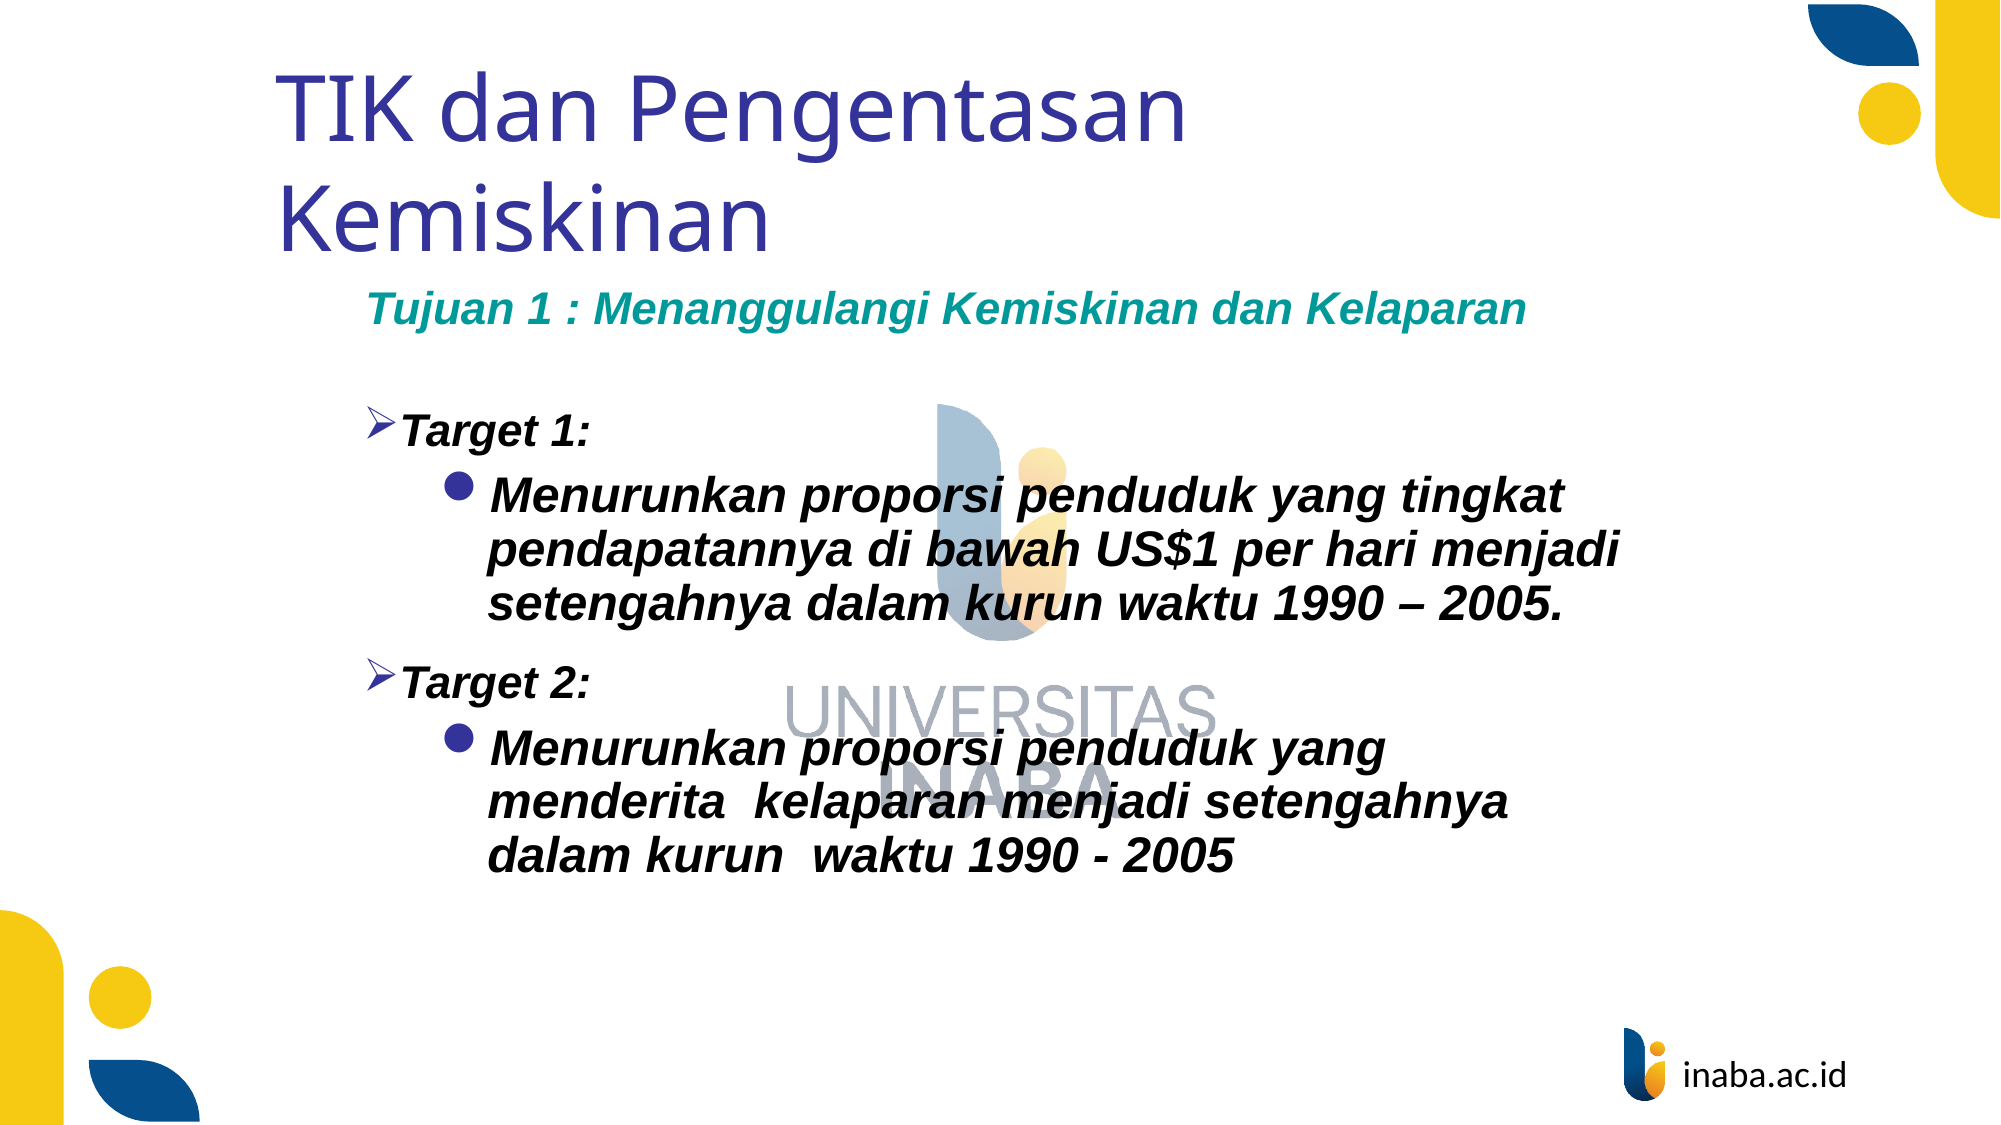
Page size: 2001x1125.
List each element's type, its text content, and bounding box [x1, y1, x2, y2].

title TIK dan Pengentasan Kemiskinan [273, 48, 1660, 271]
text_box Tujuan 1 : Menanggulangi Kemiskinan dan Kelaparan Target 1: Menurunkan proporsi penduduk yang tingkat pendapatannya di bawah US$1 per hari menjadi setengahnya dalam kurun waktu 1990 – 2005. Target 2: Menurunkan proporsi penduduk yang menderita kelaparan menjadi setengahnya dalam kurun waktu 1990 - 2005 [363, 276, 1639, 883]
picture [1624, 1028, 1665, 1101]
